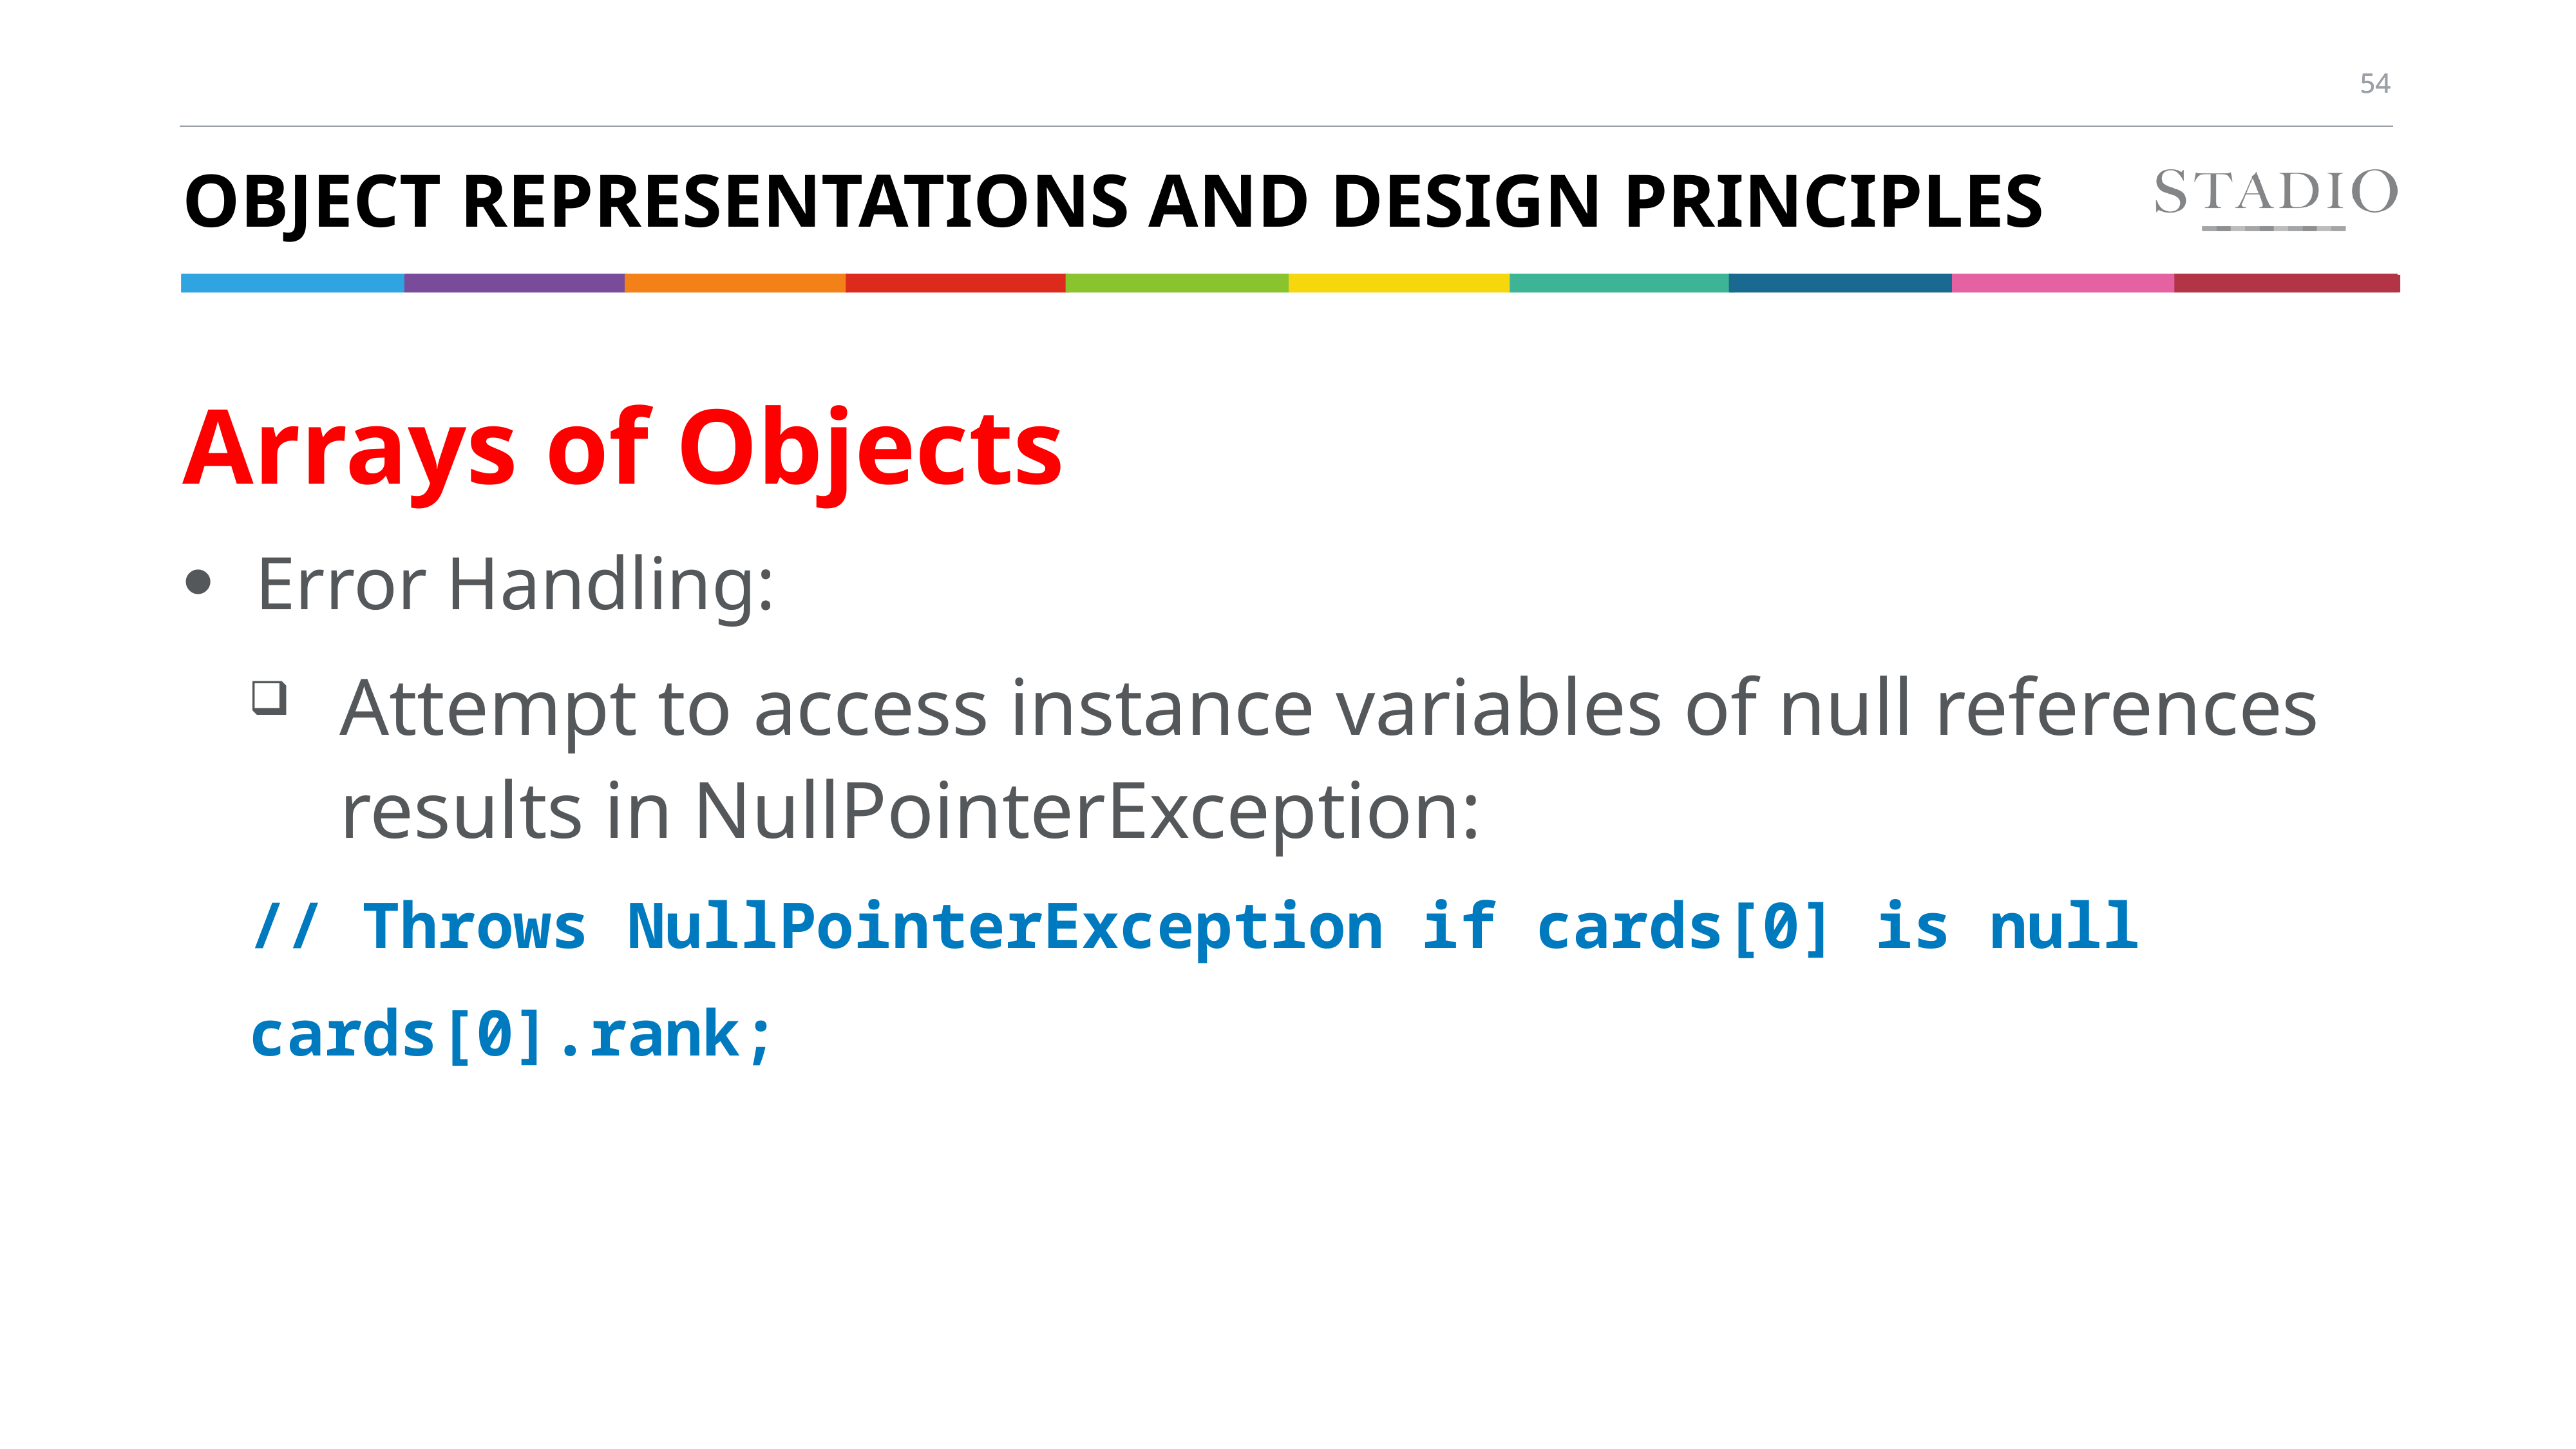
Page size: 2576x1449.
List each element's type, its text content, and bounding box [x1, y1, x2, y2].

picture [2112, 126, 2441, 274]
list Arrays of Objects Error Handling: Attempt to access instance variables of null references results in NullPointerException: // Throws NullPointerException if cards[0] is null cards[0].rank; [182, 367, 2402, 1370]
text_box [181, 273, 2398, 293]
text_box [178, 131, 2398, 279]
title Object Representations and Design Principles [182, 128, 2069, 131]
